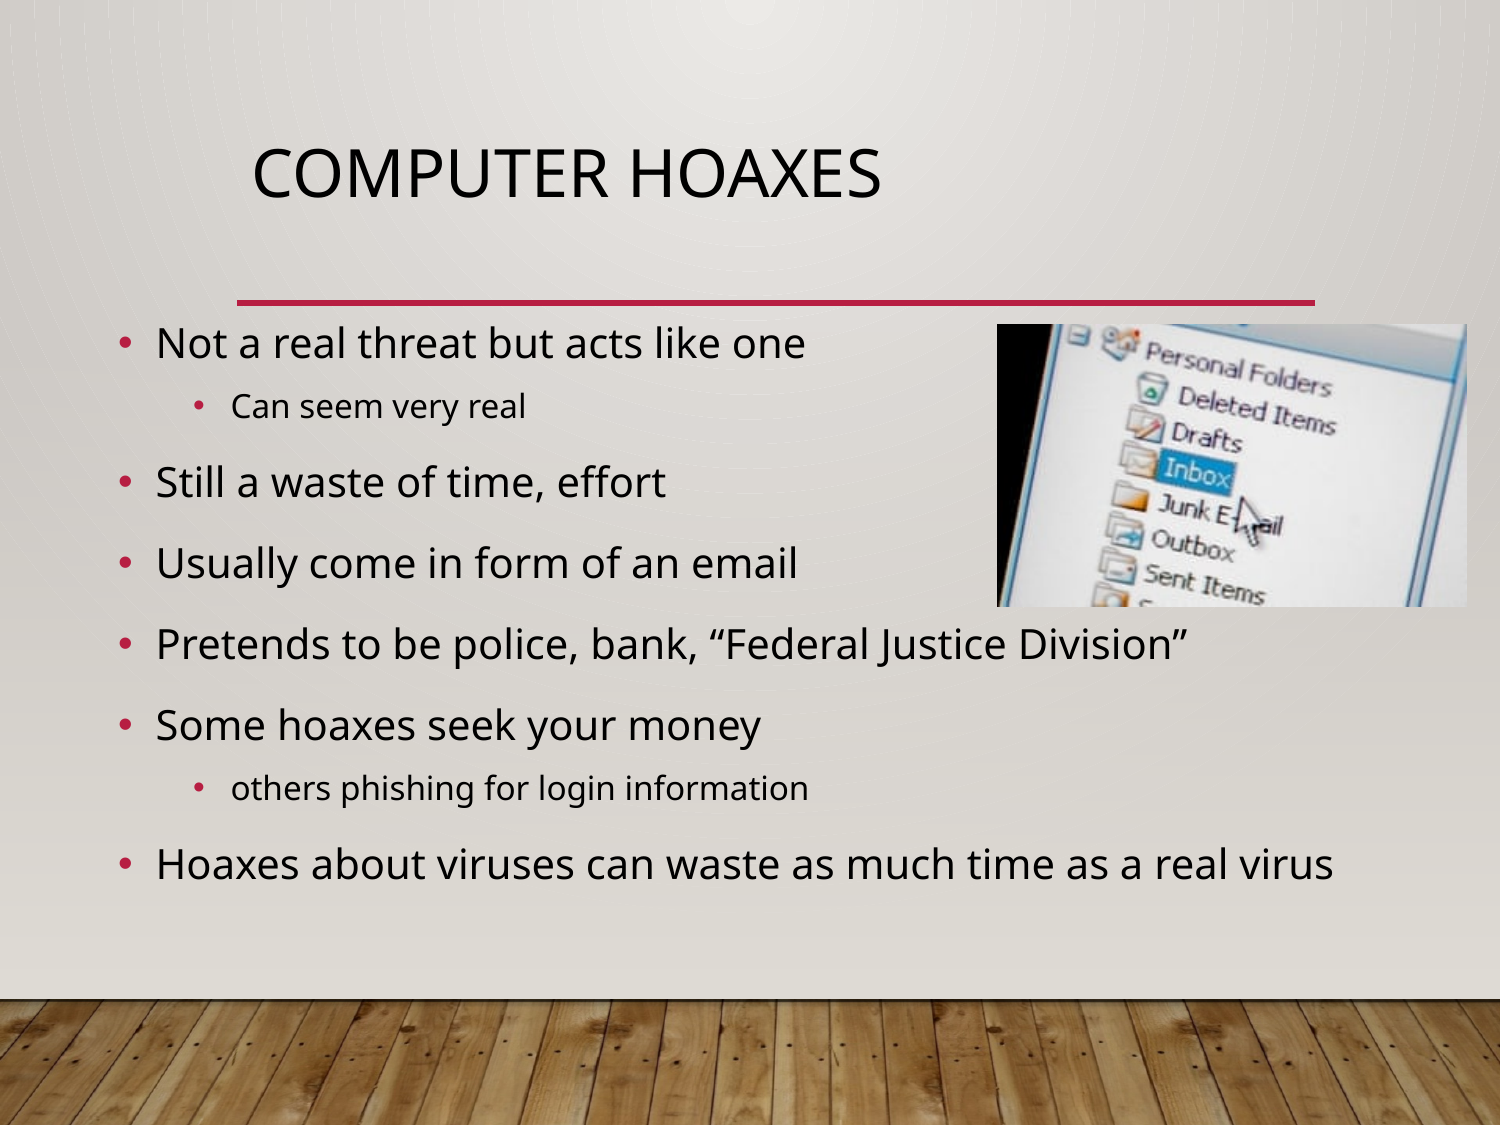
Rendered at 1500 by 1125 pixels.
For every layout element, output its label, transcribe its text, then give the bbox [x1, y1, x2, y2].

title Computer Hoaxes [236, 131, 1315, 299]
picture [997, 324, 1467, 607]
picture [0, 999, 1500, 1125]
list Not a real threat but acts like one Can seem very real Still a waste of time, effort Usually come in form of an email Pretends to be police, bank, “Federal Justice Division” Some hoaxes seek your money others phishing for login information Hoaxes about viruses can waste as much time as a real virus [103, 299, 1397, 965]
